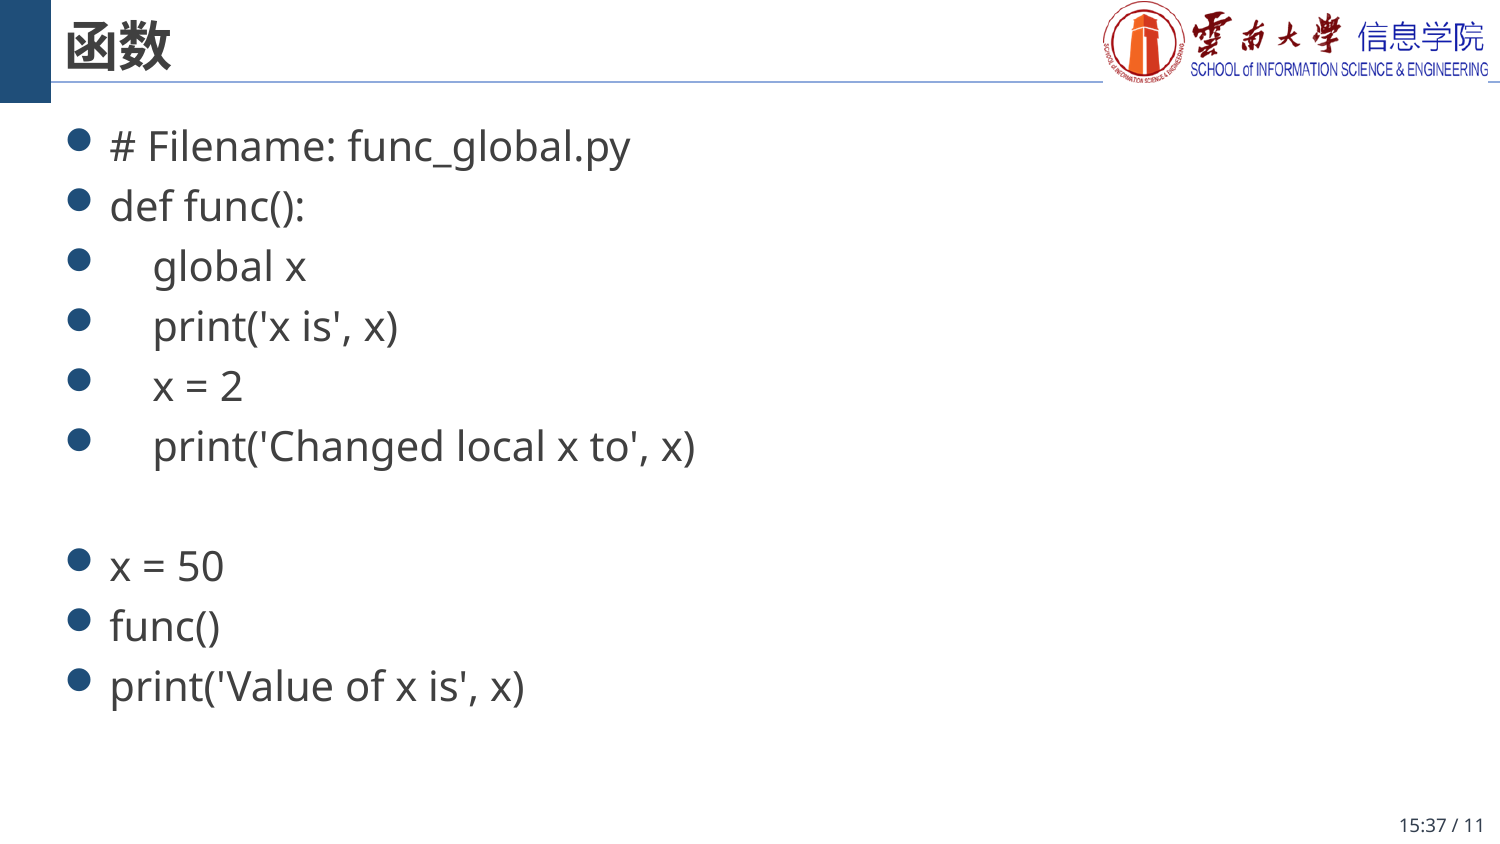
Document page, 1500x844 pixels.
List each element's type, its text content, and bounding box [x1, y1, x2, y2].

picture [1103, 1, 1488, 83]
list # Filename: func_global.py def func(): global x print('x is', x) x = 2 print('Changed local x to', x) x = 50 func() print('Value of x is', x) [49, 102, 1448, 779]
title 函数 [49, 10, 886, 85]
